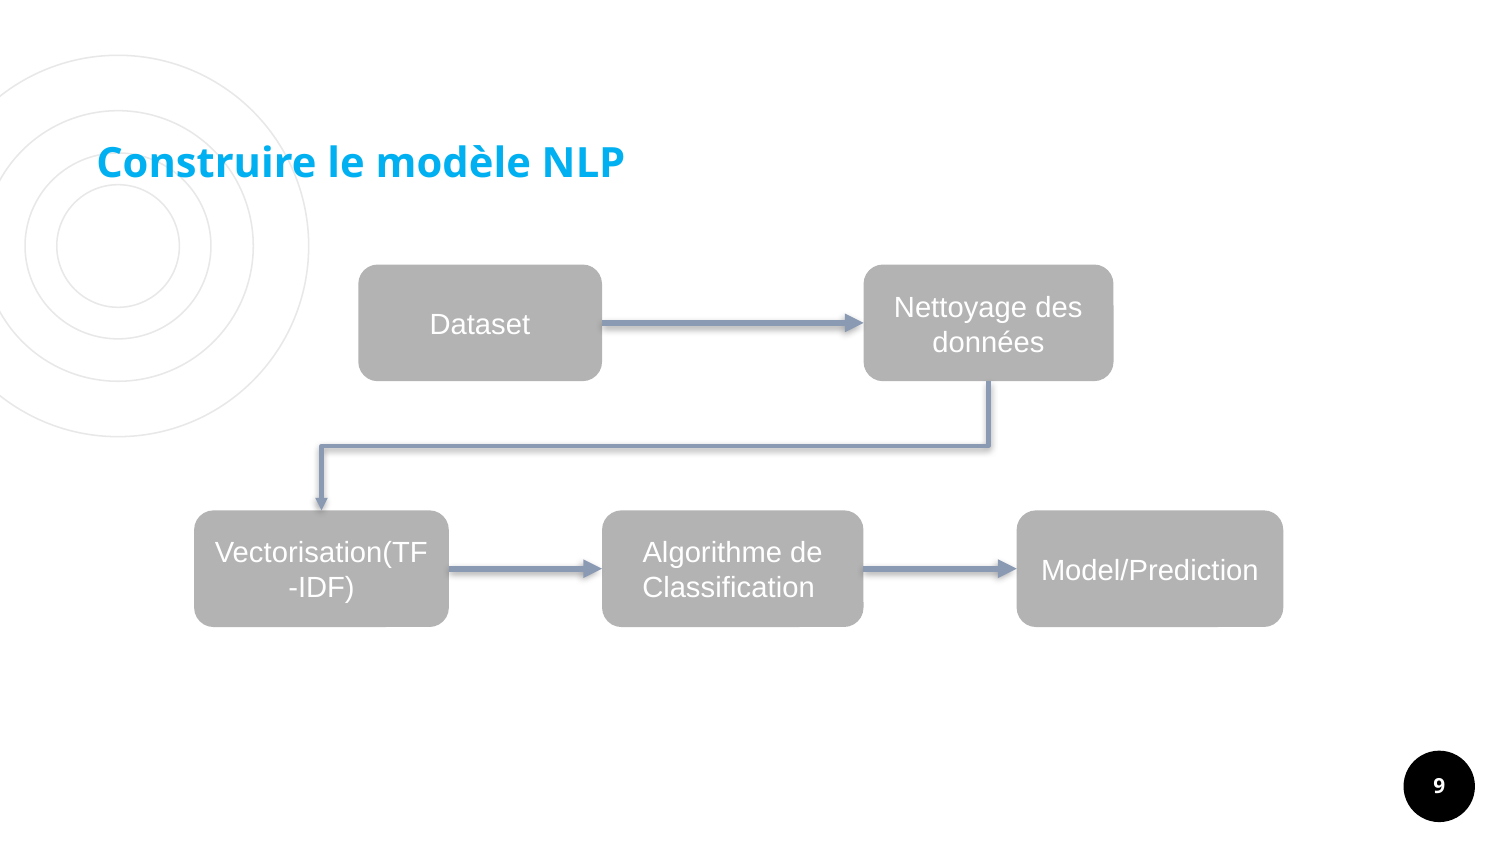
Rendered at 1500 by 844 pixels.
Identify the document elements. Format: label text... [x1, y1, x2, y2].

text_box Dataset [356, 262, 585, 384]
text_box Model/Prediction [1014, 508, 1286, 630]
text_box Nettoyage des données [861, 262, 1116, 384]
title Construire le modèle NLP [81, 89, 1196, 202]
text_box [590, 111, 720, 780]
text_box Vectorisation(TF-IDF) [192, 508, 451, 630]
text_box Algorithme de Classification [724, 508, 866, 630]
slide_number 9 [1403, 750, 1475, 823]
